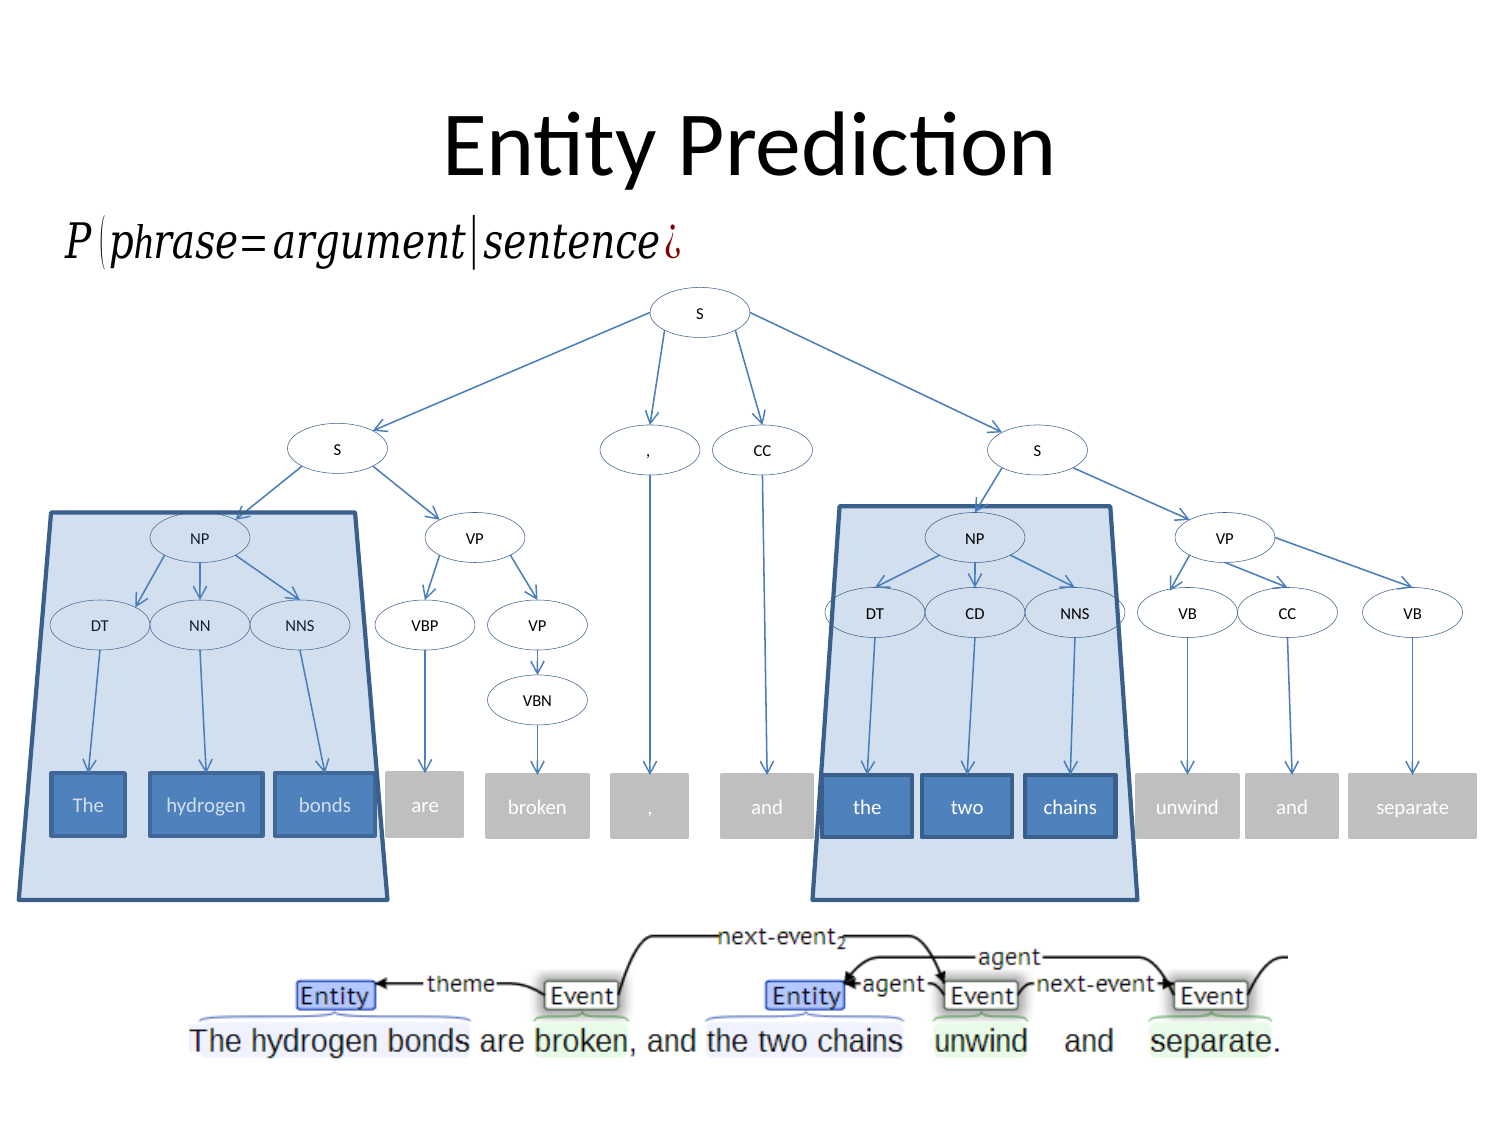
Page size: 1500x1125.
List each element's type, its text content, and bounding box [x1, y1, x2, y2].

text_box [966, 637, 976, 776]
text_box CC [1235, 596, 1340, 640]
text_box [735, 329, 744, 426]
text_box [1010, 554, 1076, 588]
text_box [874, 554, 940, 588]
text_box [1069, 637, 1076, 776]
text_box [749, 312, 1003, 433]
text_box , [597, 424, 703, 478]
text_box VB [1360, 585, 1465, 640]
text_box VP [1172, 510, 1277, 565]
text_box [1169, 554, 1190, 591]
text_box S [985, 422, 1090, 478]
text_box CC [710, 428, 815, 477]
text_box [372, 312, 651, 432]
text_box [135, 554, 165, 608]
text_box [1006, 504, 1119, 597]
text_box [1287, 637, 1293, 776]
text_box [1224, 562, 1288, 588]
text_box VB [1135, 585, 1237, 640]
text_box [372, 465, 440, 521]
picture [188, 913, 1288, 1063]
text_box VP [422, 510, 528, 565]
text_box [510, 554, 538, 601]
text_box are [385, 771, 464, 838]
text_box [944, 560, 972, 590]
text_box VBP [372, 598, 478, 653]
text_box NNS [1022, 585, 1128, 640]
text_box and [720, 773, 814, 839]
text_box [235, 554, 301, 601]
text_box VP [485, 598, 590, 653]
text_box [762, 474, 768, 776]
text_box unwind [1135, 773, 1240, 839]
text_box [1072, 467, 1190, 521]
text_box S [648, 285, 752, 340]
text_box [1018, 596, 1032, 603]
text_box S [285, 421, 390, 476]
text_box [918, 596, 932, 603]
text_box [866, 637, 876, 776]
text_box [299, 649, 326, 774]
text_box [831, 504, 969, 597]
text_box broken [485, 773, 590, 839]
text_box two [920, 773, 1014, 839]
text_box DT [822, 585, 925, 640]
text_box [424, 554, 440, 601]
text_box CD [922, 585, 1025, 640]
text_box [235, 465, 303, 521]
text_box [16, 510, 390, 903]
text_box and [1245, 773, 1339, 839]
text_box [810, 622, 1140, 903]
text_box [87, 649, 101, 774]
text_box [974, 467, 1003, 513]
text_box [1274, 537, 1413, 588]
text_box VBN [485, 672, 590, 728]
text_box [655, 329, 665, 426]
text_box NP [922, 510, 1028, 565]
text_box , [610, 773, 689, 839]
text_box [199, 649, 207, 774]
text_box chains [1023, 773, 1118, 839]
title Entity Prediction [75, 45, 1425, 233]
text_box [977, 561, 1005, 589]
text_box separate [1348, 773, 1477, 839]
text_box the [820, 773, 914, 839]
